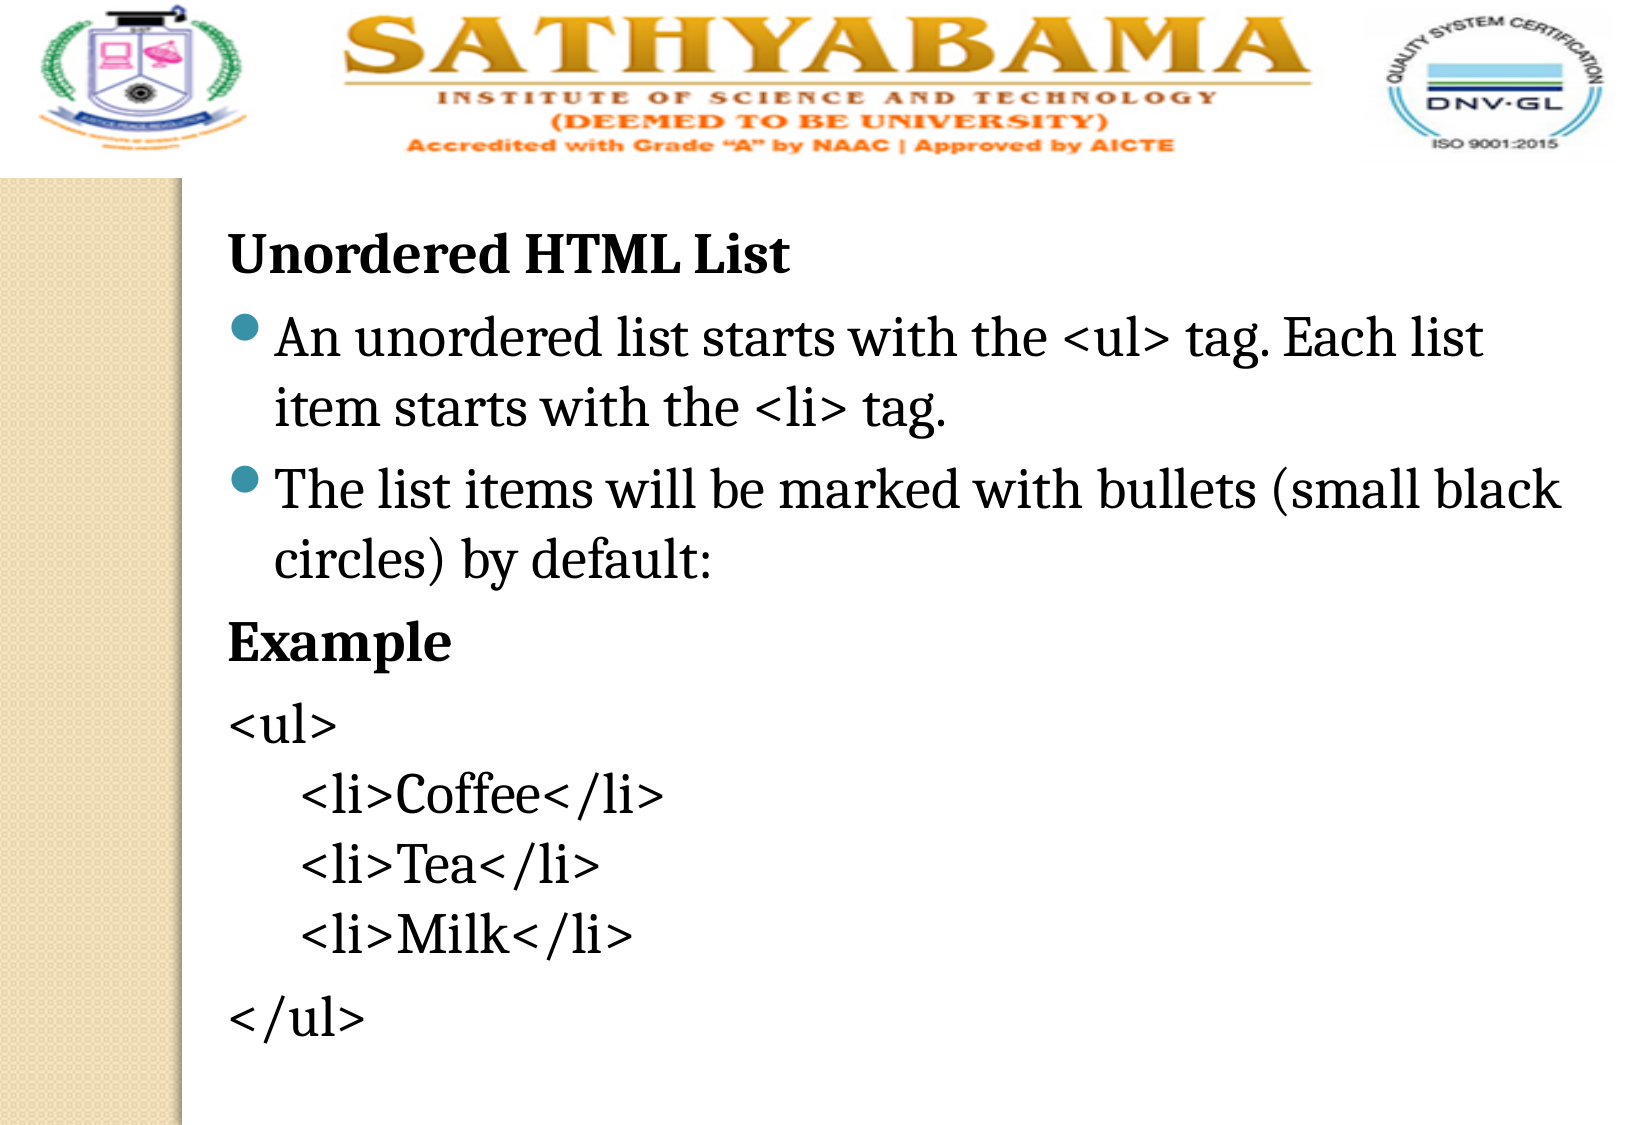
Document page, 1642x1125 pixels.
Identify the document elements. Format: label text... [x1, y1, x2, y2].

list Unordered HTML List An unordered list starts with the <ul> tag. Each list item starts with the <li> tag. The list items will be marked with bullets (small black circles) by default: Example <ul> <li>Coffee</li> <li>Tea</li> <li>Milk</li> </ul> [199, 208, 1601, 1094]
picture [0, 0, 1642, 179]
